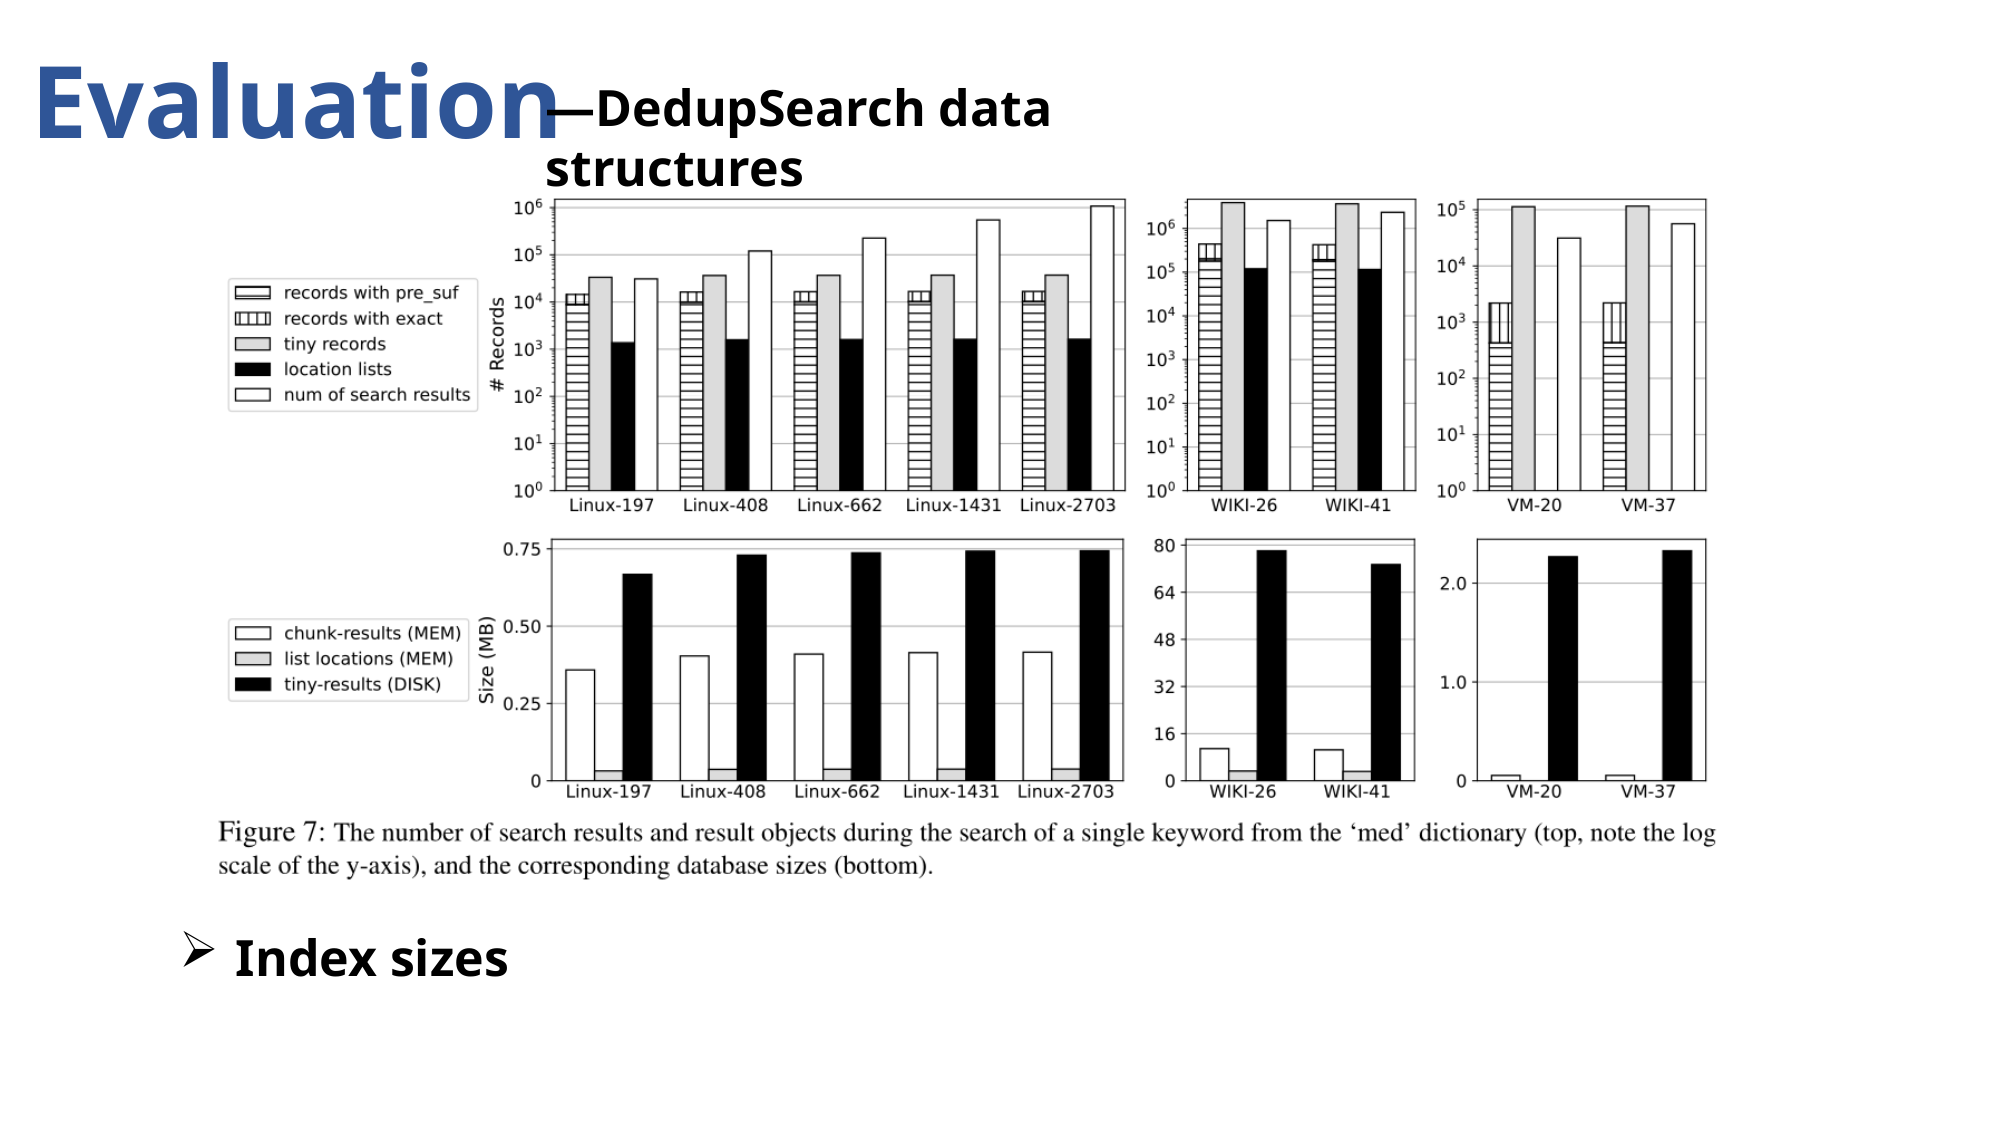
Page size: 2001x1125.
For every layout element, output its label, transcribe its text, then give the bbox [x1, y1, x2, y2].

picture [205, 192, 1732, 894]
text_box Index sizes [164, 918, 1067, 994]
text_box —DedupSearch data structures [530, 68, 1275, 192]
text_box Evaluation [0, 31, 715, 167]
